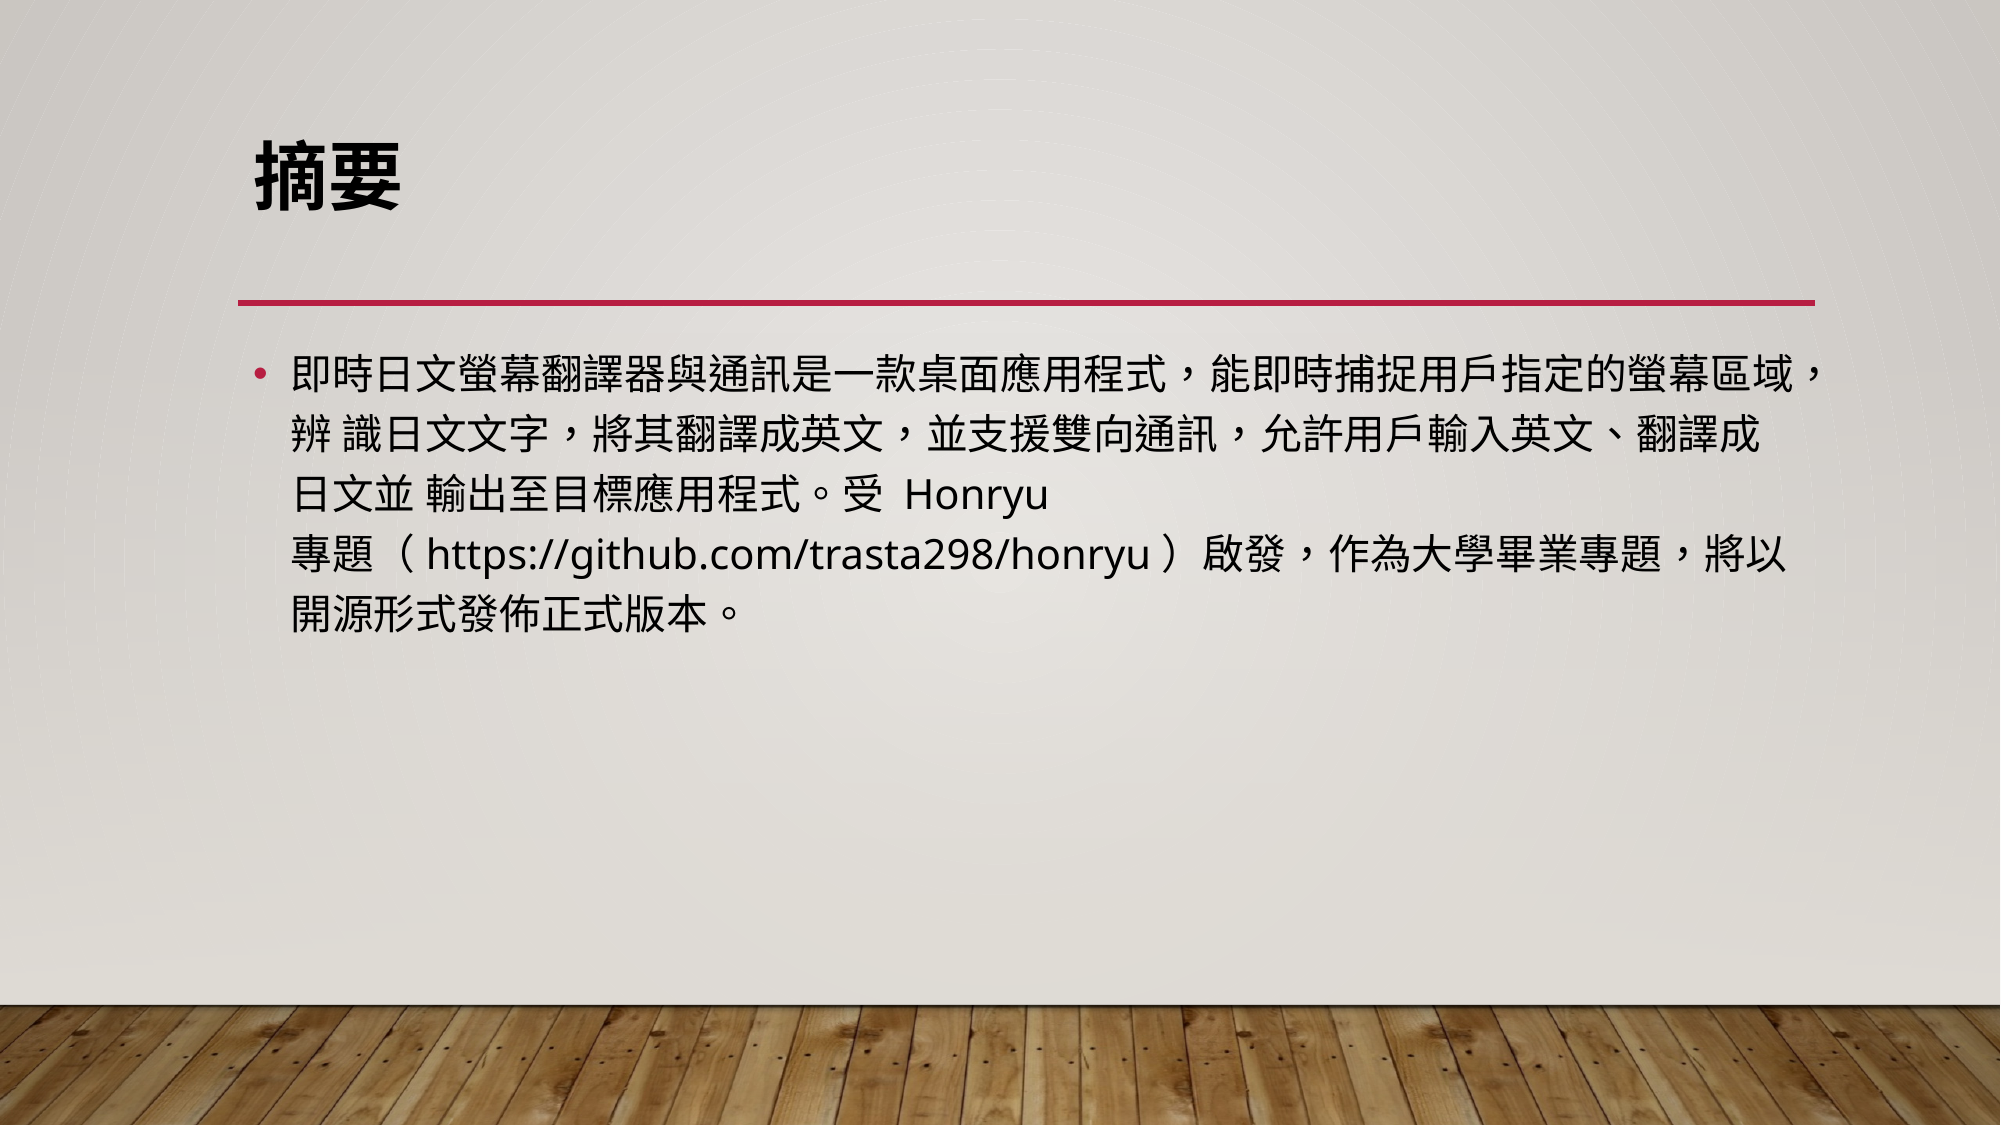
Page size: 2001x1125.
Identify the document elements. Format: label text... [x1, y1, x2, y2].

title 摘要 [238, 131, 1814, 305]
picture [0, 1005, 2000, 1125]
list 即時日文螢幕翻譯器與通訊是一款桌面應用程式，能即時捕捉用戶指定的螢幕區域，辨 識日文文字，將其翻譯成英文，並支援雙向通訊，允許用戶輸入英文、翻譯成日文並 輸出至目標應用程式。受 Honryu 專題（https://github.com/trasta298/honryu）啟發，作為大學畢業專題，將以開源形式發佈正式版本。 [238, 330, 1814, 897]
